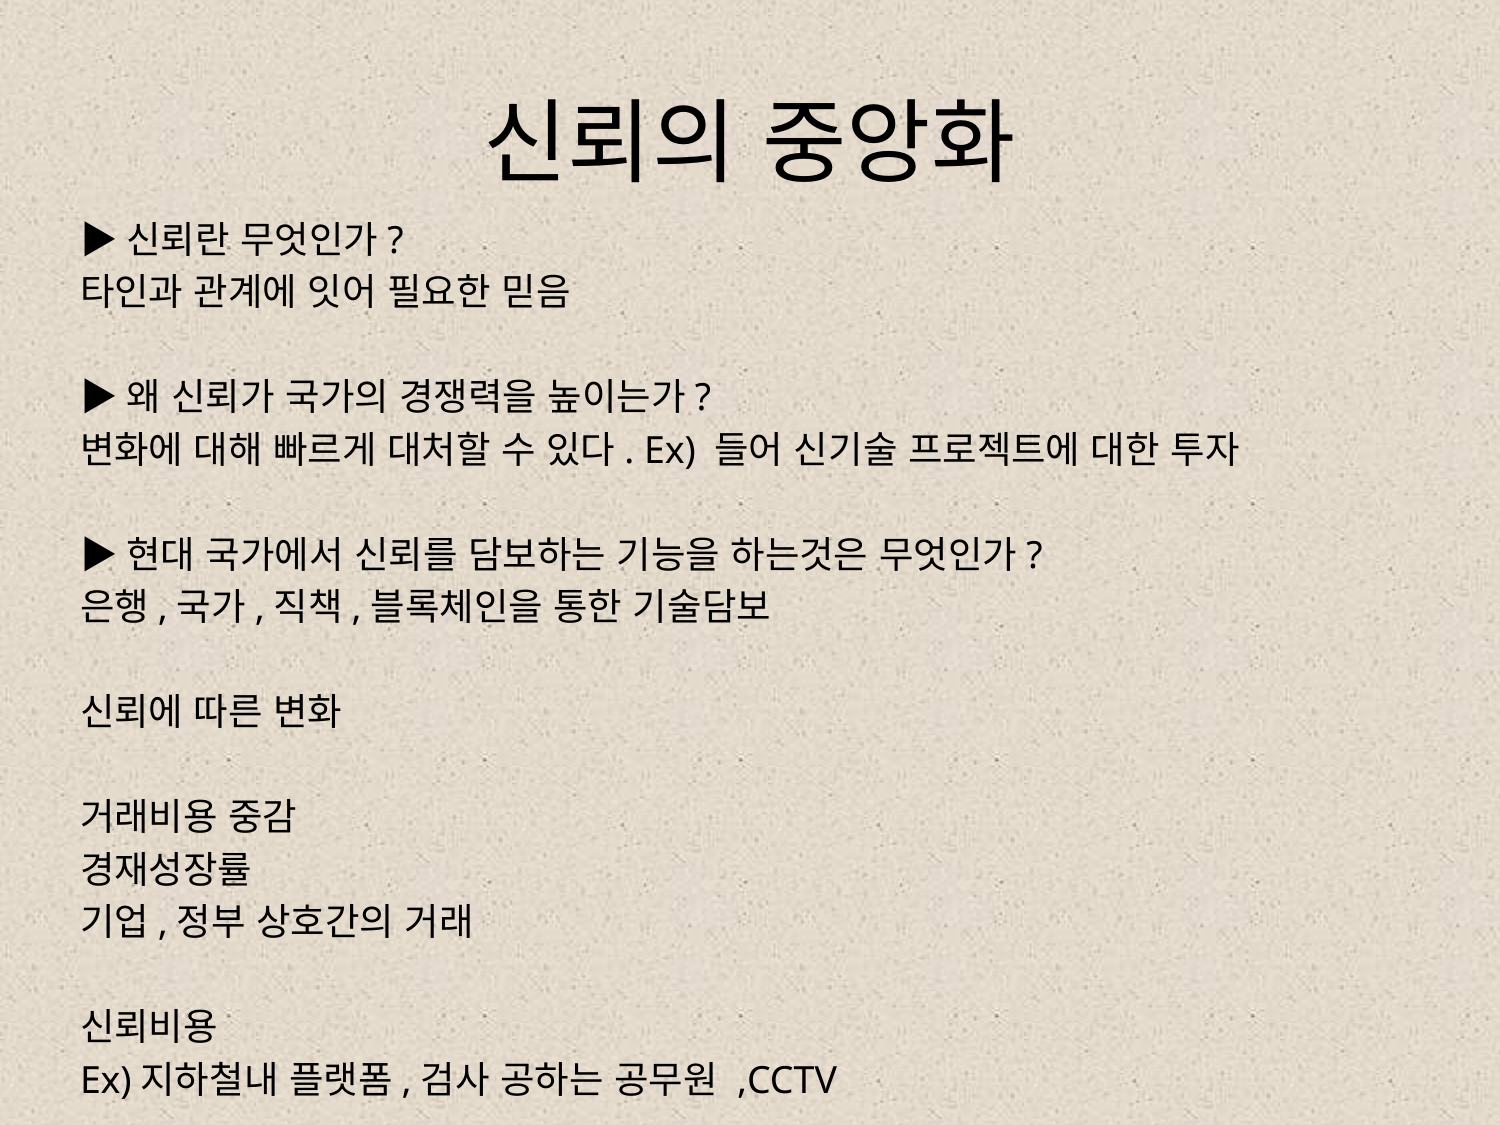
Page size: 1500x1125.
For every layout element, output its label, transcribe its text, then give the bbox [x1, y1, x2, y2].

list ▶신뢰란 무엇인가? 타인과 관계에 잇어 필요한 믿음 ▶왜 신뢰가 국가의 경쟁력을 높이는가? 변화에 대해 빠르게 대처할 수 있다. Ex) 들어 신기술 프로젝트에 대한 투자 ▶현대 국가에서 신뢰를 담보하는 기능을 하는것은 무엇인가? 은행,국가,직책,블록체인을 통한 기술담보 신뢰에 따른 변화 거래비용 중감 경재성장률 기업,정부 상호간의 거래 신뢰비용 Ex)지하철내 플랫폼,검사 공하는 공무원 ,CCTV [64, 208, 1415, 951]
picture [0, 0, 1500, 1125]
title 신뢰의 중앙화 [75, 45, 1425, 233]
